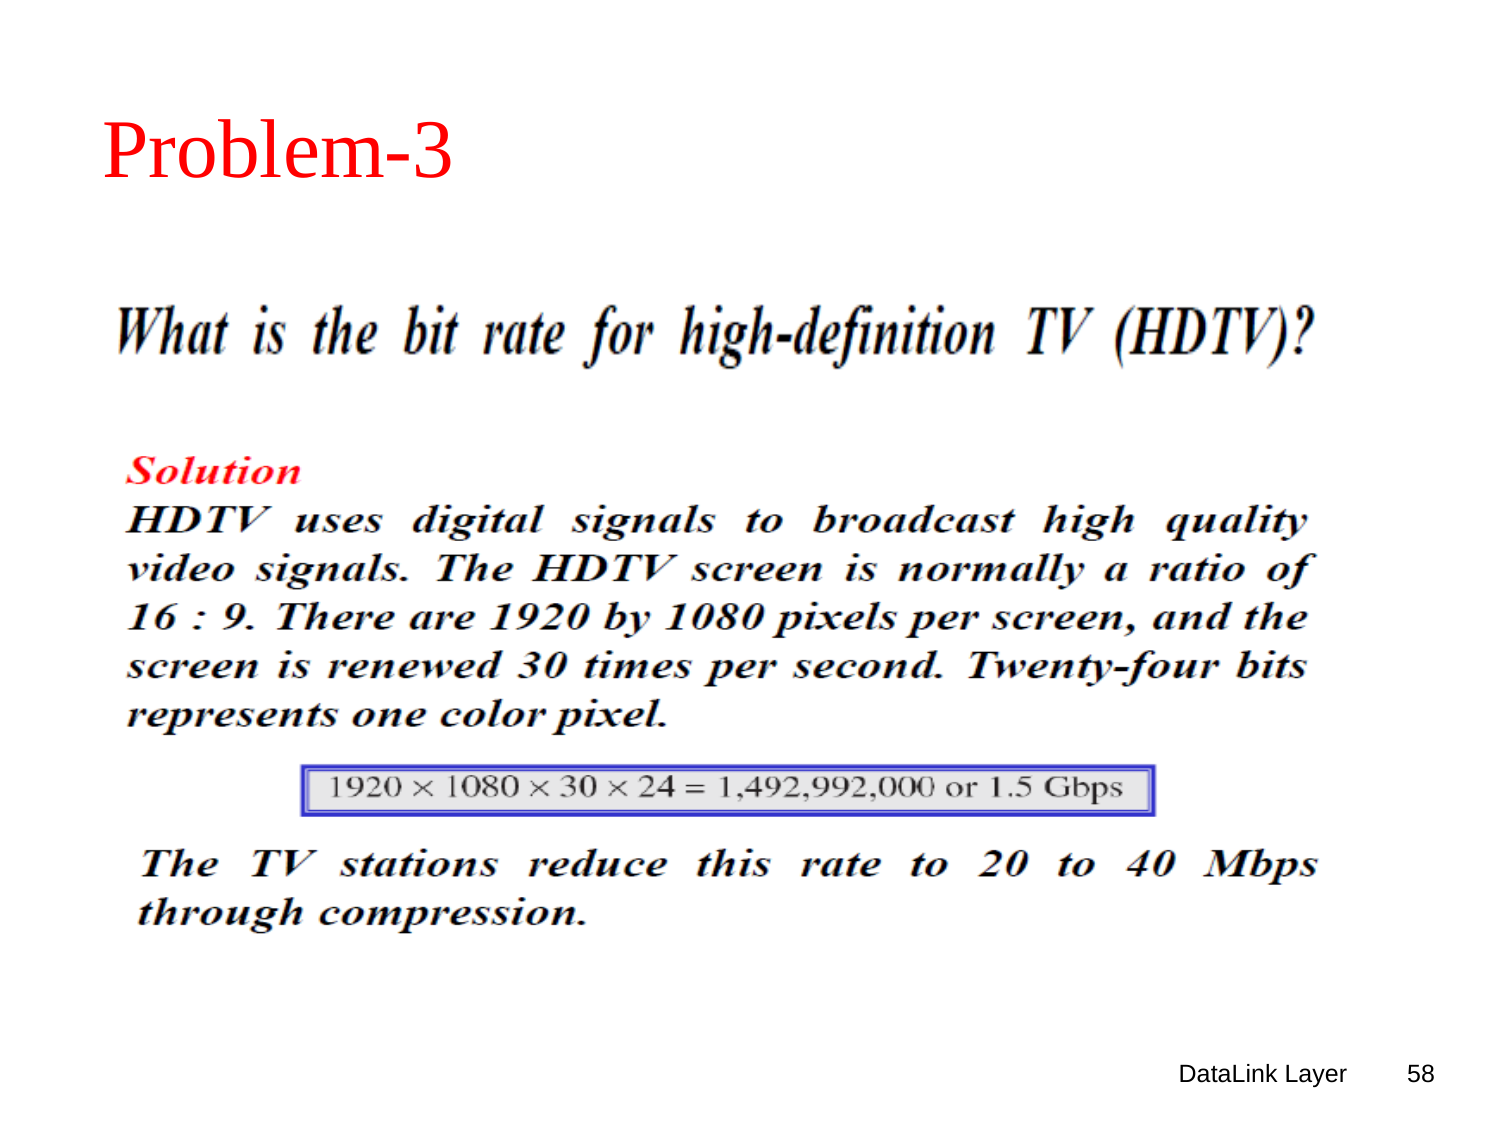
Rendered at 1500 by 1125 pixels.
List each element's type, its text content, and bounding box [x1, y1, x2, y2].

footer DataLink Layer [887, 1049, 1338, 1125]
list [62, 437, 1401, 938]
slide_number 58 [1338, 1049, 1451, 1125]
title Problem-3 [87, 50, 1363, 238]
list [74, 279, 1426, 426]
